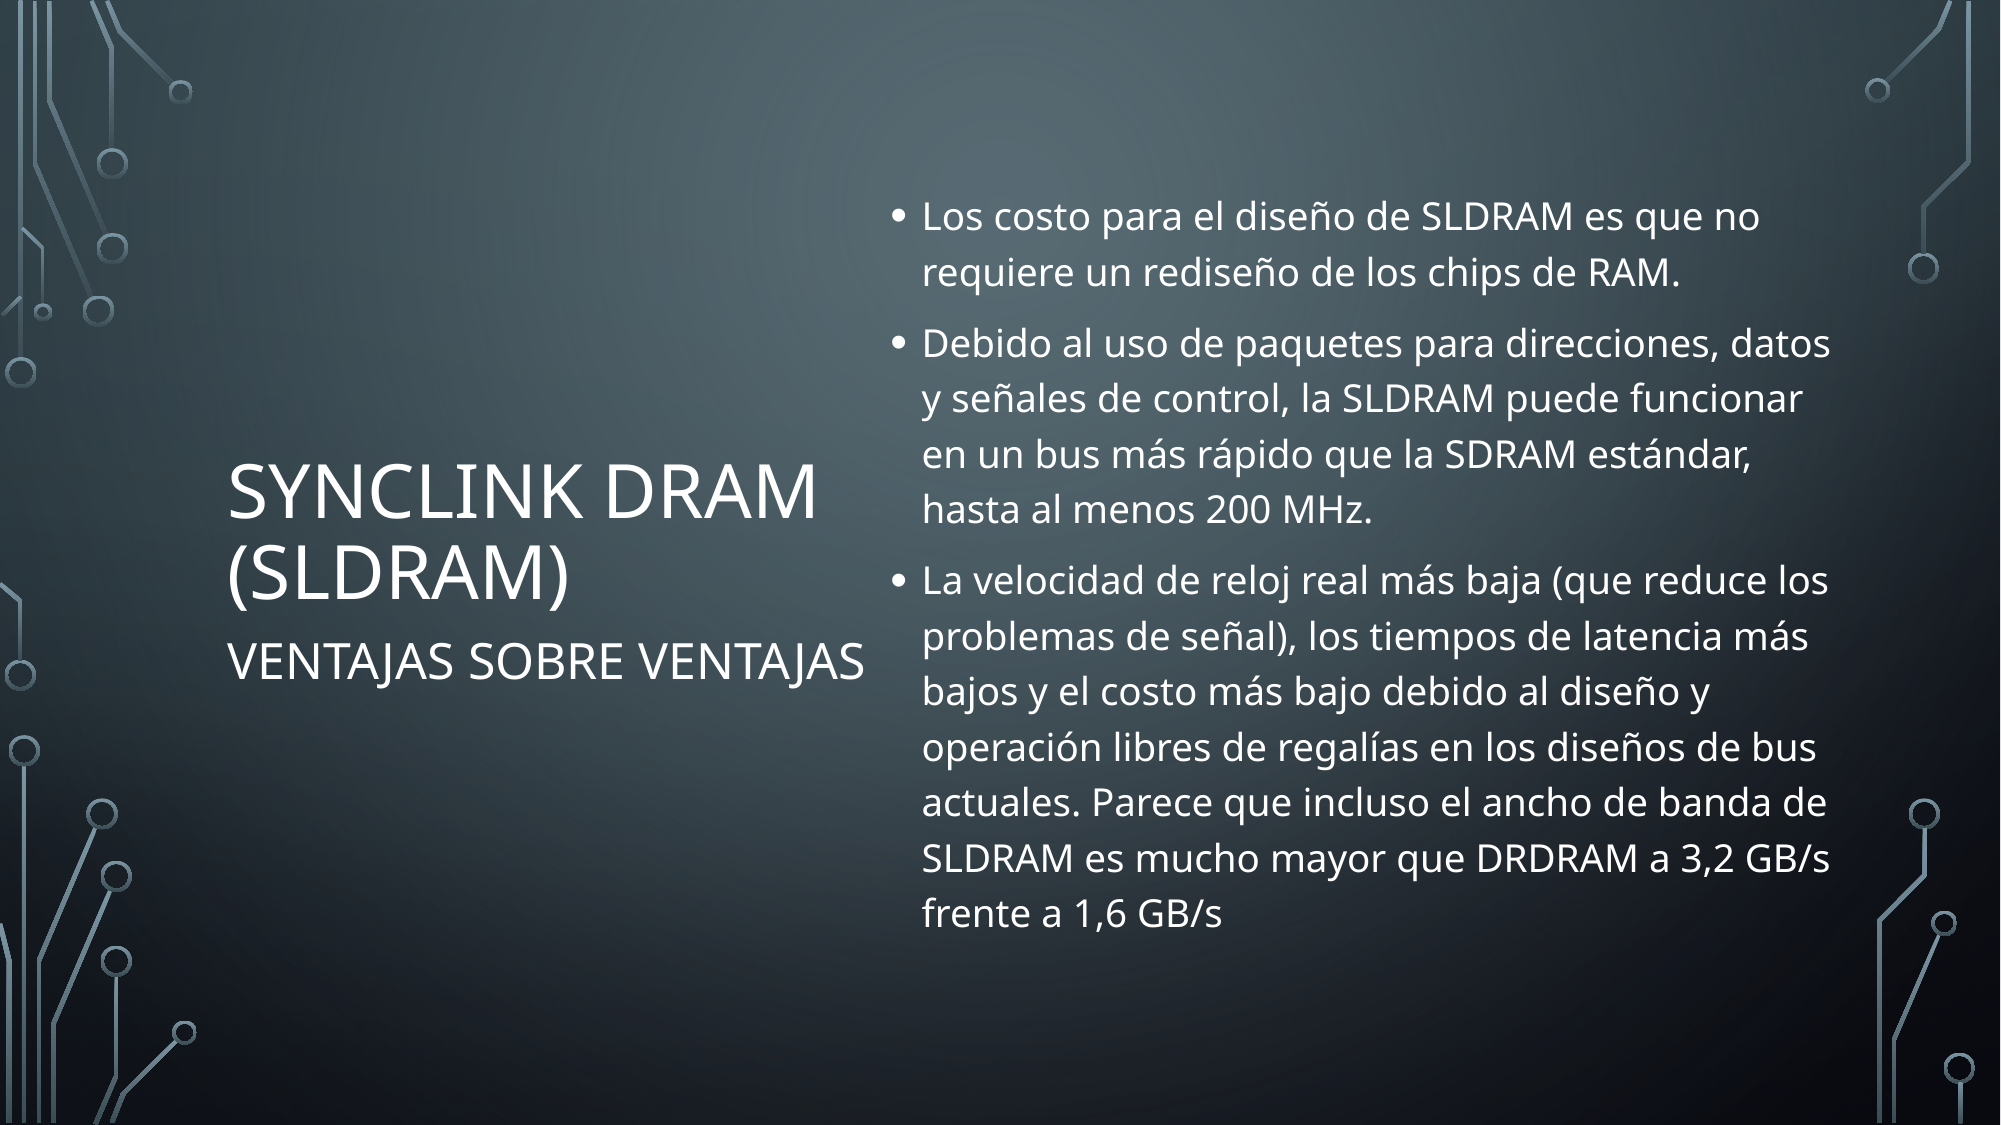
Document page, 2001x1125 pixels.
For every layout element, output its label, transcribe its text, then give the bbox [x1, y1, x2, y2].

list Los costo para el diseño de SLDRAM es que no requiere un rediseño de los chips de RAM. Debido al uso de paquetes para direcciones, datos y señales de control, la SLDRAM puede funcionar en un bus más rápido que la SDRAM estándar, hasta al menos 200 MHz. La velocidad de reloj real más baja (que reduce los problemas de señal), los tiempos de latencia más bajos y el costo más bajo debido al diseño y operación libres de regalías en los diseños de bus actuales. Parece que incluso el ancho de banda de SLDRAM es mucho mayor que DRDRAM a 3,2 GB/s frente a 1,6 GB/s [875, 175, 1867, 950]
list Ventajas sobre ventajas [212, 562, 875, 698]
title SYNCLINK DRAM (SLDRAM) [212, 413, 875, 562]
